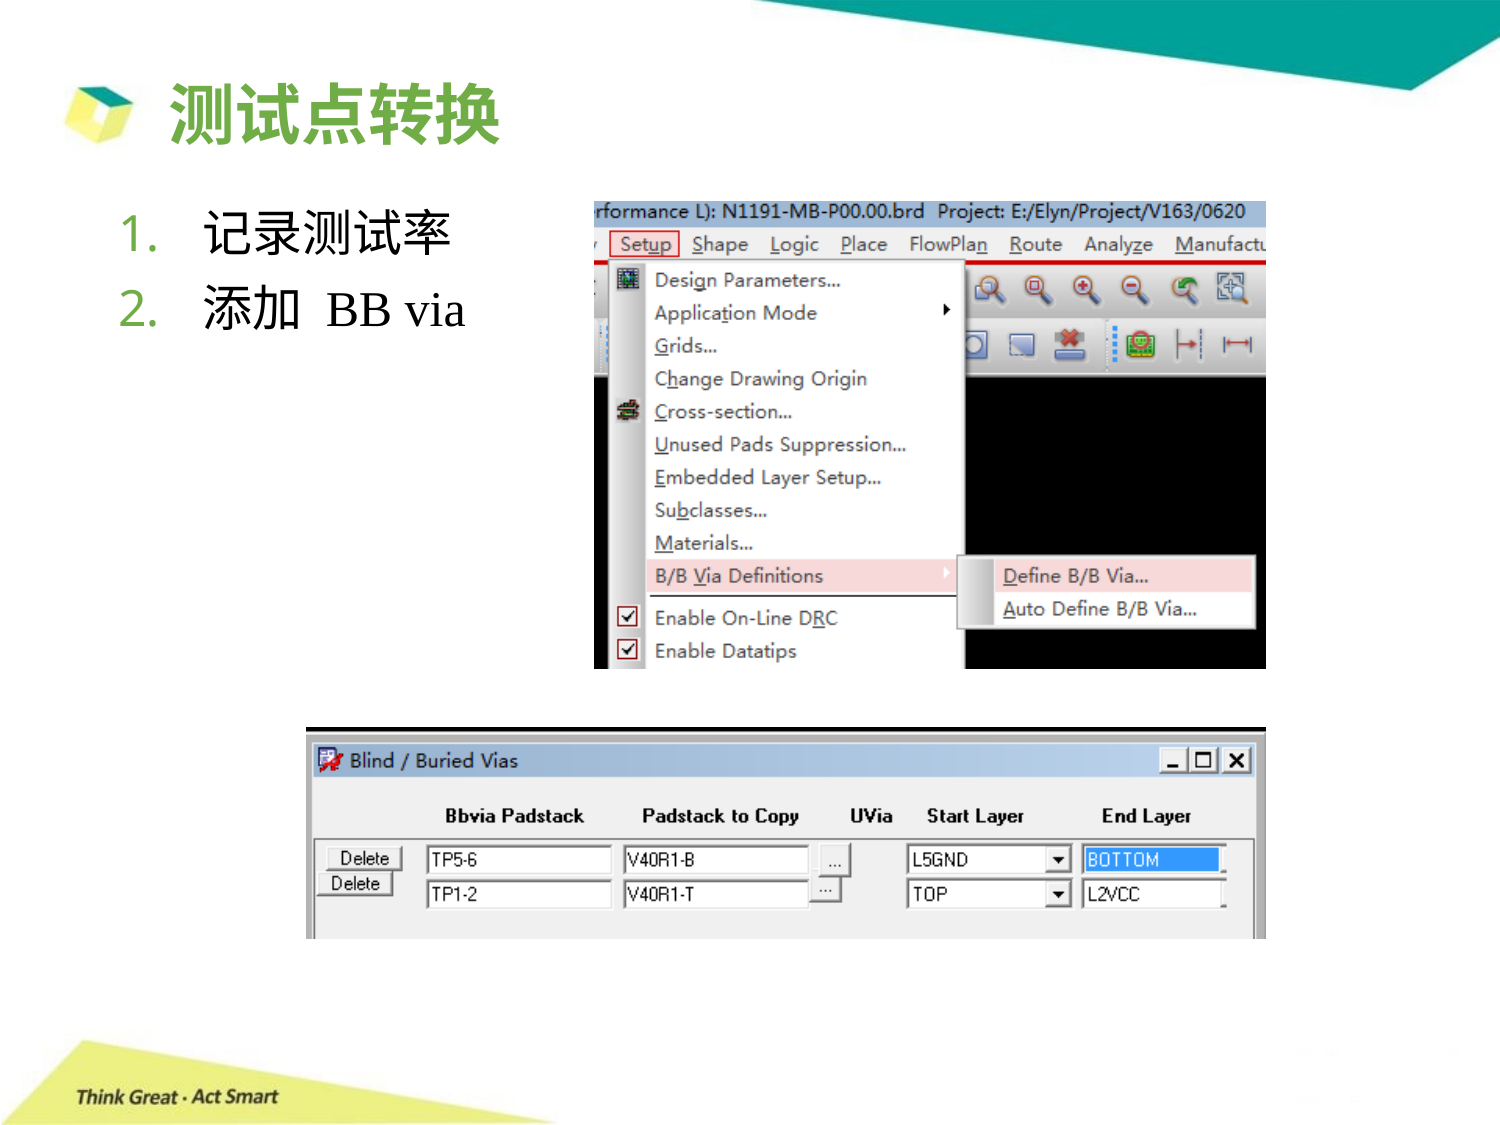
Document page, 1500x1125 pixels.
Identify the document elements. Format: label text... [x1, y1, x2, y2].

list 记录测试率 添加 BB via [103, 201, 1397, 978]
title 测试点转换 [153, 59, 1397, 177]
picture [1, 0, 1500, 1125]
